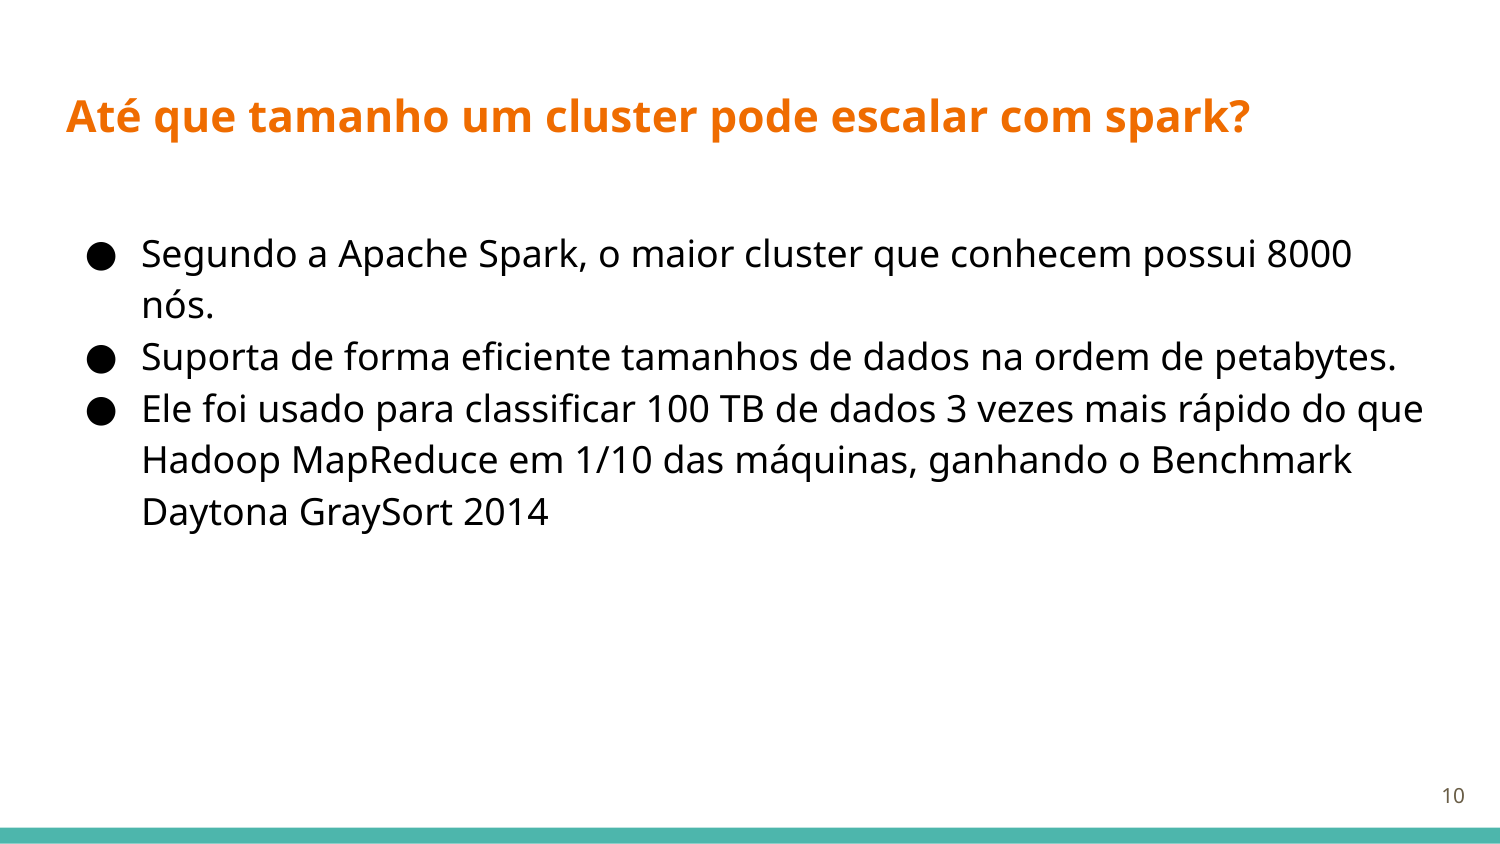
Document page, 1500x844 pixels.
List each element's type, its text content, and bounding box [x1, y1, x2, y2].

title Até que tamanho um cluster pode escalar com spark? [51, 72, 1449, 189]
list Segundo a Apache Spark, o maior cluster que conhecem possui 8000 nós. Suporta de forma eficiente tamanhos de dados na ordem de petabytes. Ele foi usado para classificar 100 TB de dados 3 vezes mais rápido do que Hadoop MapReduce em 1/10 das máquinas, ganhando o Benchmark Daytona GraySort 2014 [51, 207, 1449, 750]
slide_number ‹#› [1389, 764, 1480, 830]
